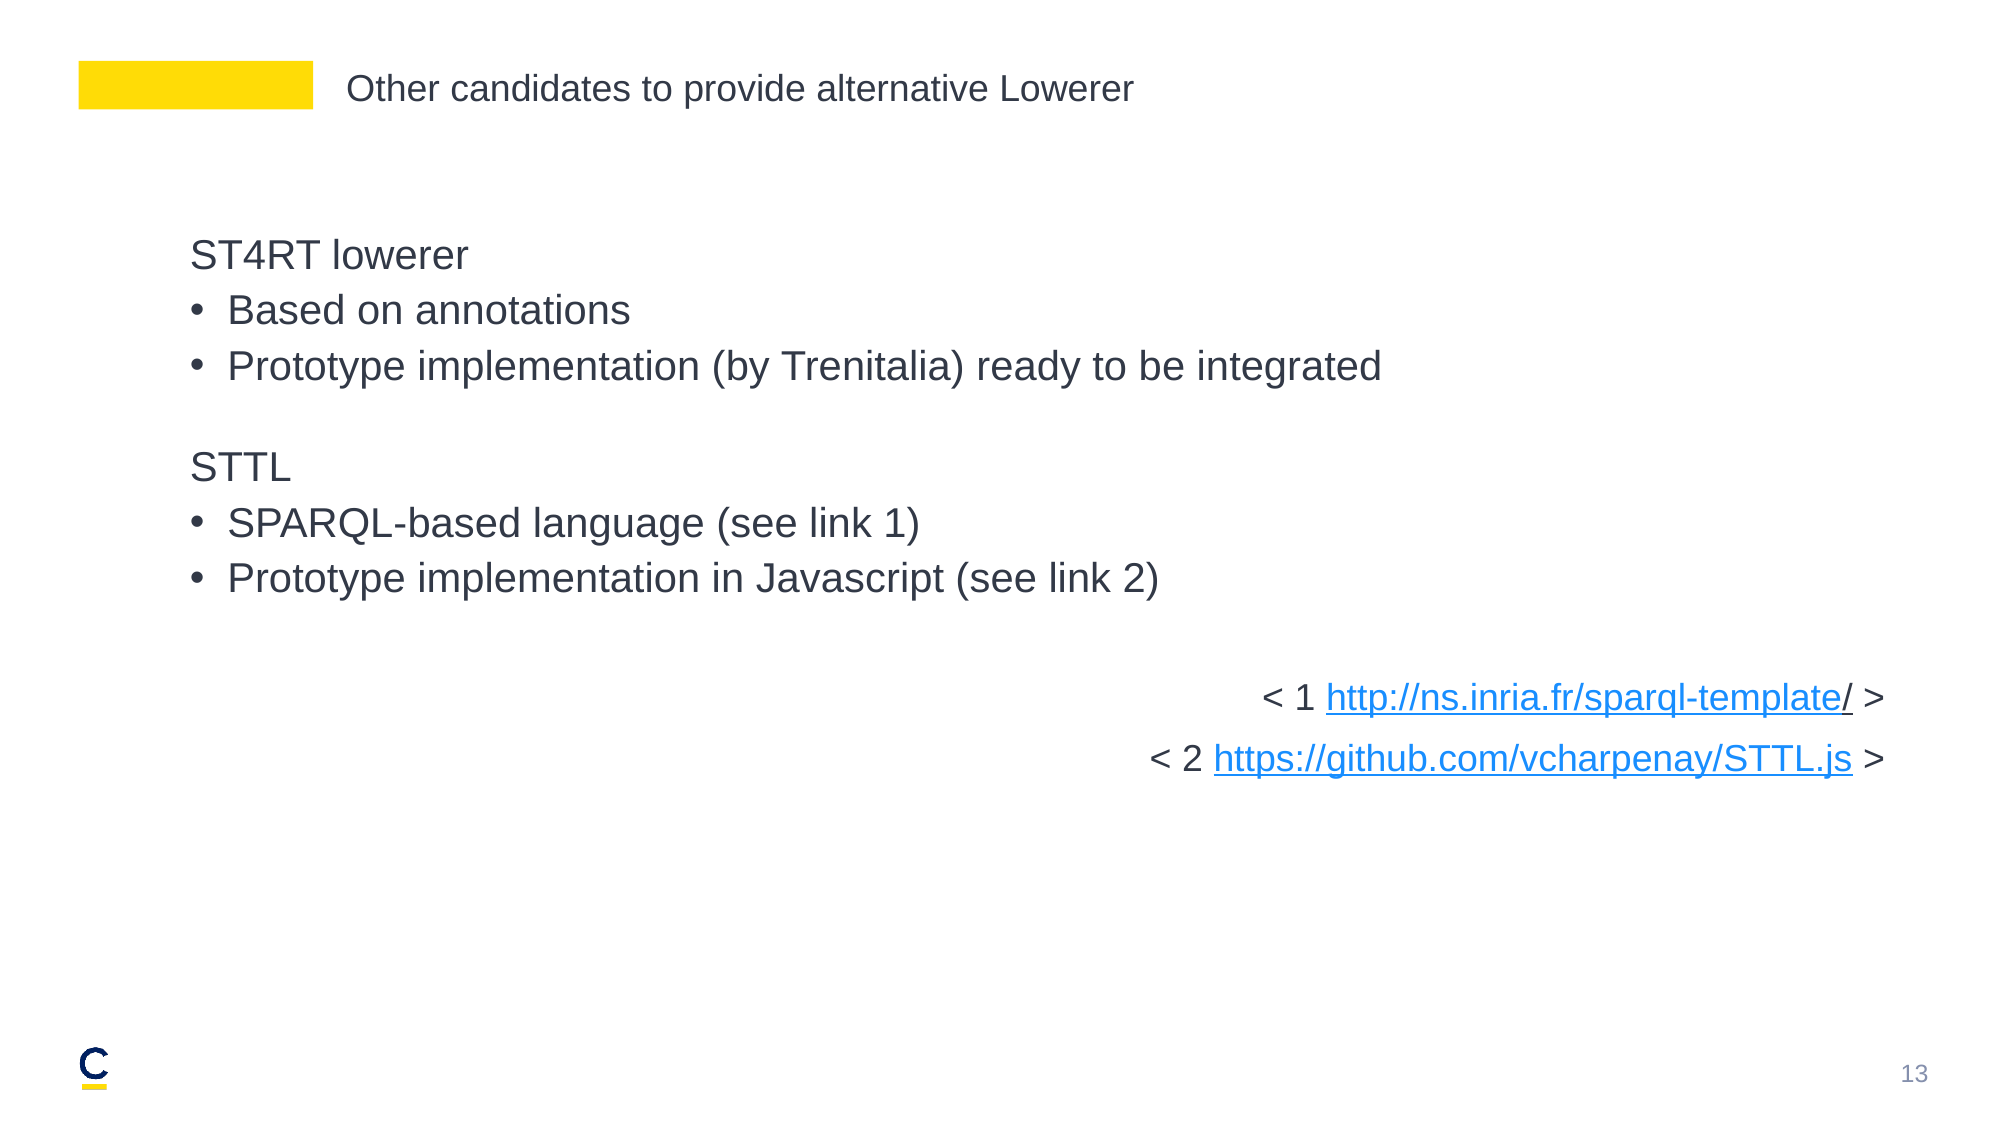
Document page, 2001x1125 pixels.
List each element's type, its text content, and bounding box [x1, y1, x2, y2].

picture [54, 1022, 133, 1114]
title Other candidates to provide alternative Lowerer [331, 56, 1922, 126]
slide_number 13 [1860, 1046, 1944, 1100]
list ST4RT lowerer Based on annotations Prototype implementation (by Trenitalia) ready to be integrated STTL SPARQL-based language (see link 1) Prototype implementation in Javascript (see link 2) < 1 http://ns.inria.fr/sparql-template/ > < 2 https://github.com/vcharpenay/STTL.js > [99, 226, 1900, 687]
